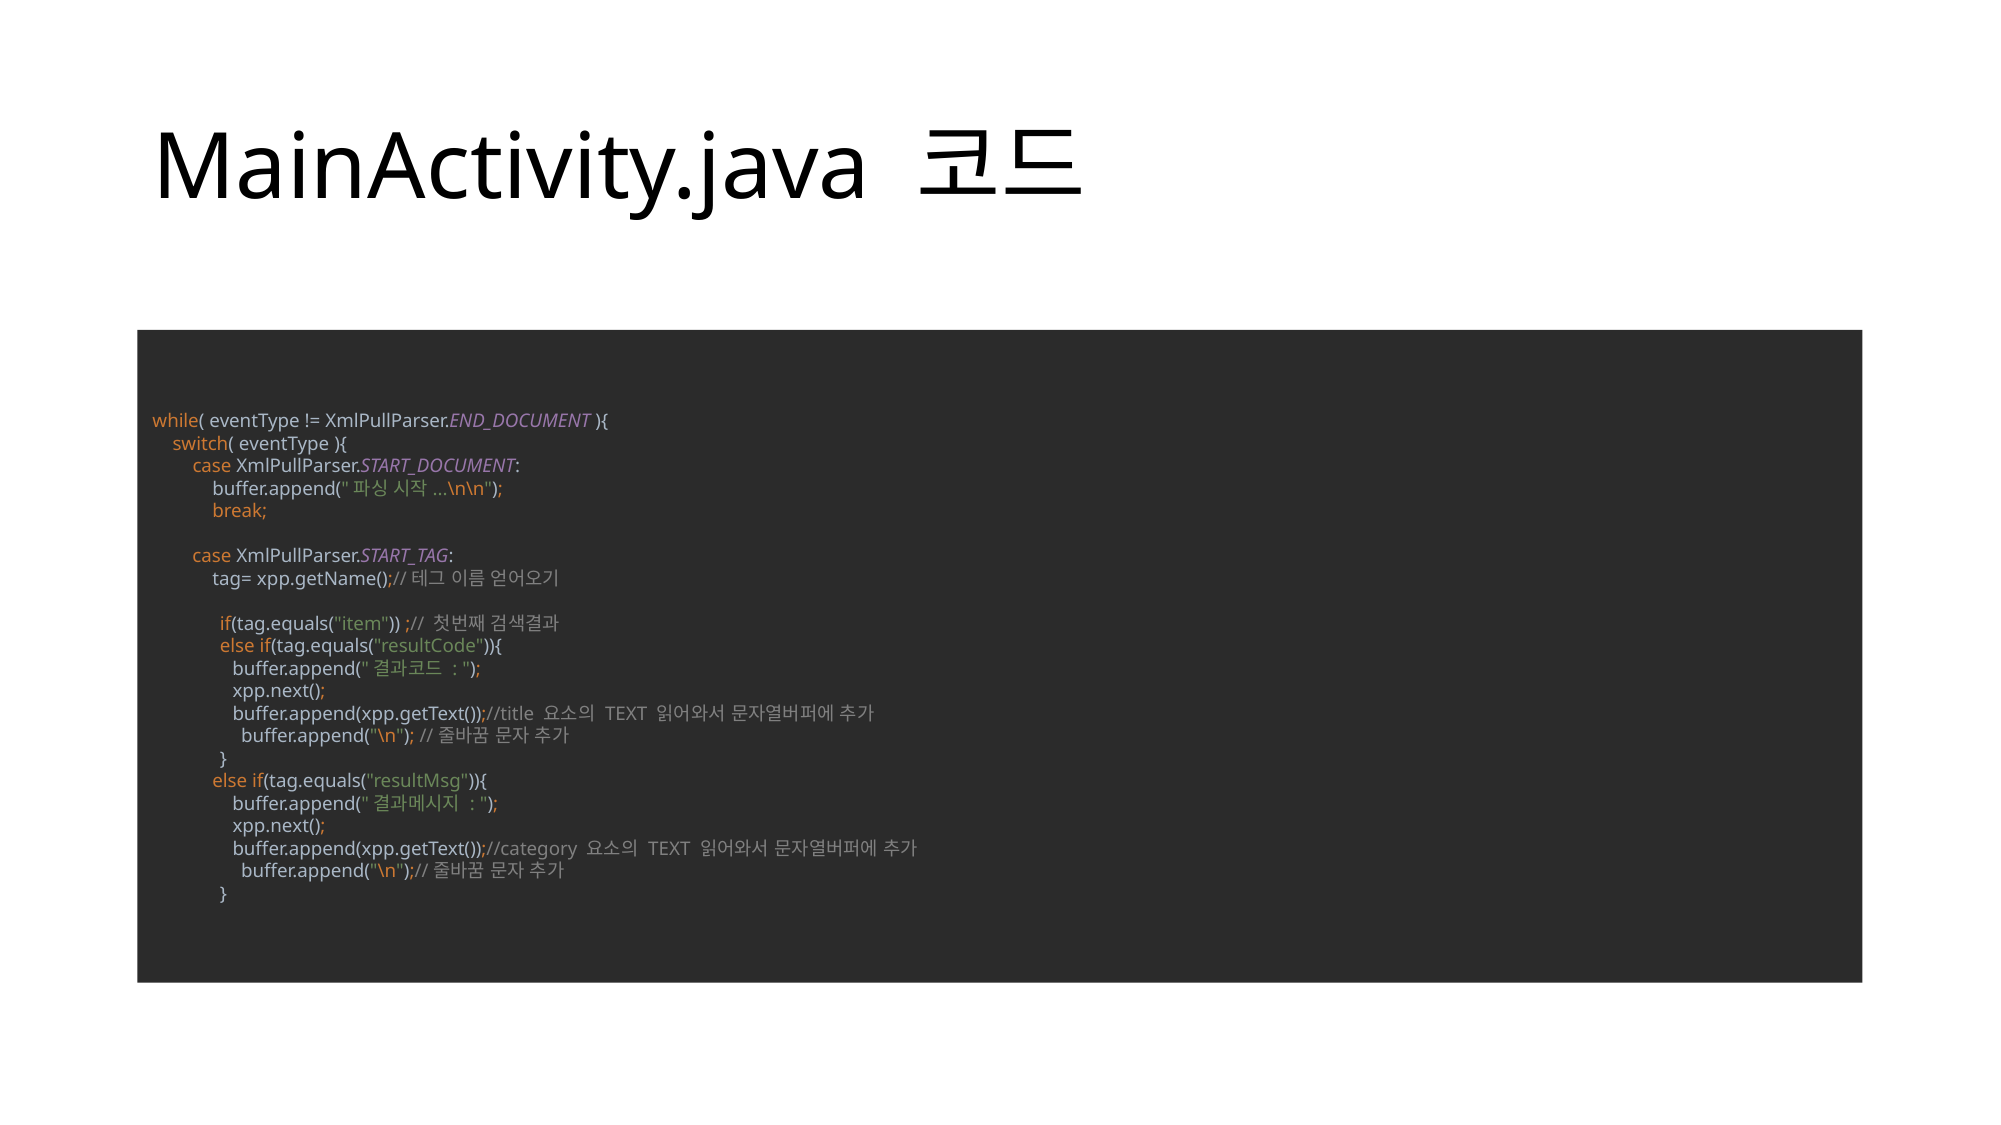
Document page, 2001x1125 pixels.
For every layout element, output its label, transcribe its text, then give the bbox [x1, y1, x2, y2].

list while( eventType != XmlPullParser.END_DOCUMENT ){ switch( eventType ){ case XmlPullParser.START_DOCUMENT: buffer.append("파싱 시작...\n\n"); break; case XmlPullParser.START_TAG: tag= xpp.getName();//테그 이름 얻어오기 if(tag.equals("item")) ;// 첫번째 검색결과 else if(tag.equals("resultCode")){ buffer.append("결과코드 : "); xpp.next(); buffer.append(xpp.getText());//title 요소의 TEXT 읽어와서 문자열버퍼에 추가 buffer.append("\n"); //줄바꿈 문자 추가 } else if(tag.equals("resultMsg")){ buffer.append("결과메시지 : "); xpp.next(); buffer.append(xpp.getText());//category 요소의 TEXT 읽어와서 문자열버퍼에 추가 buffer.append("\n");//줄바꿈 문자 추가 } [137, 329, 1863, 983]
title MainActivity.java 코드 [137, 59, 1863, 278]
